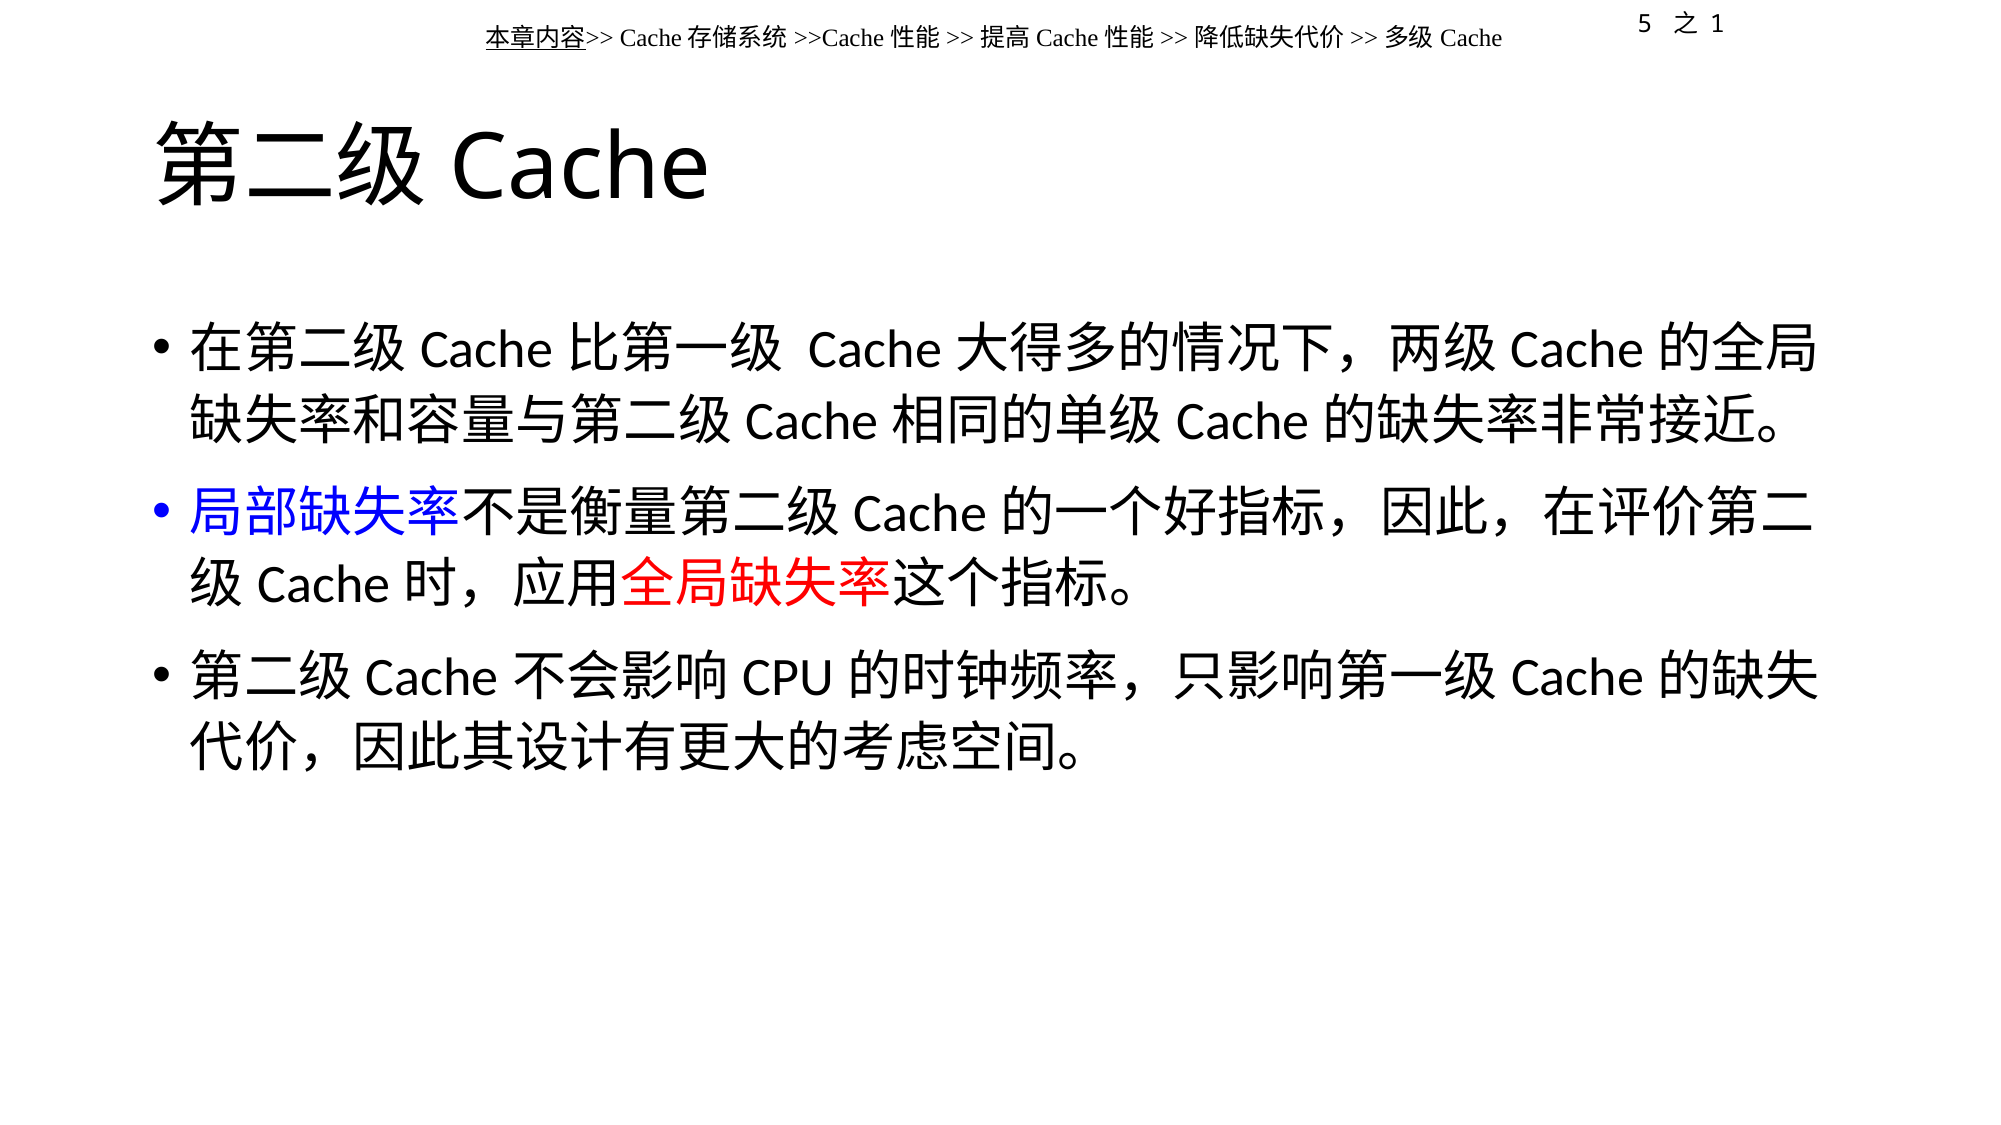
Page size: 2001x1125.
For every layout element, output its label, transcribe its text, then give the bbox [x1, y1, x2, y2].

text_box 本章内容>> Cache存储系统>>Cache性能>>提高Cache性能>>降低缺失代价>>多级Cache [470, 14, 1613, 66]
title 第二级Cache [137, 59, 1863, 278]
list 在第二级Cache比第一级 Cache大得多的情况下，两级Cache的全局缺失率和容量与第二级Cache相同的单级Cache的缺失率非常接近。 局部缺失率不是衡量第二级Cache的一个好指标，因此，在评价第二级Cache时，应用全局缺失率这个指标。 第二级Cache不会影响CPU的时钟频率，只影响第一级Cache的缺失代价，因此其设计有更大的考虑空间。 [137, 299, 1863, 1014]
text_box 5 之 1 [1612, 0, 1750, 46]
